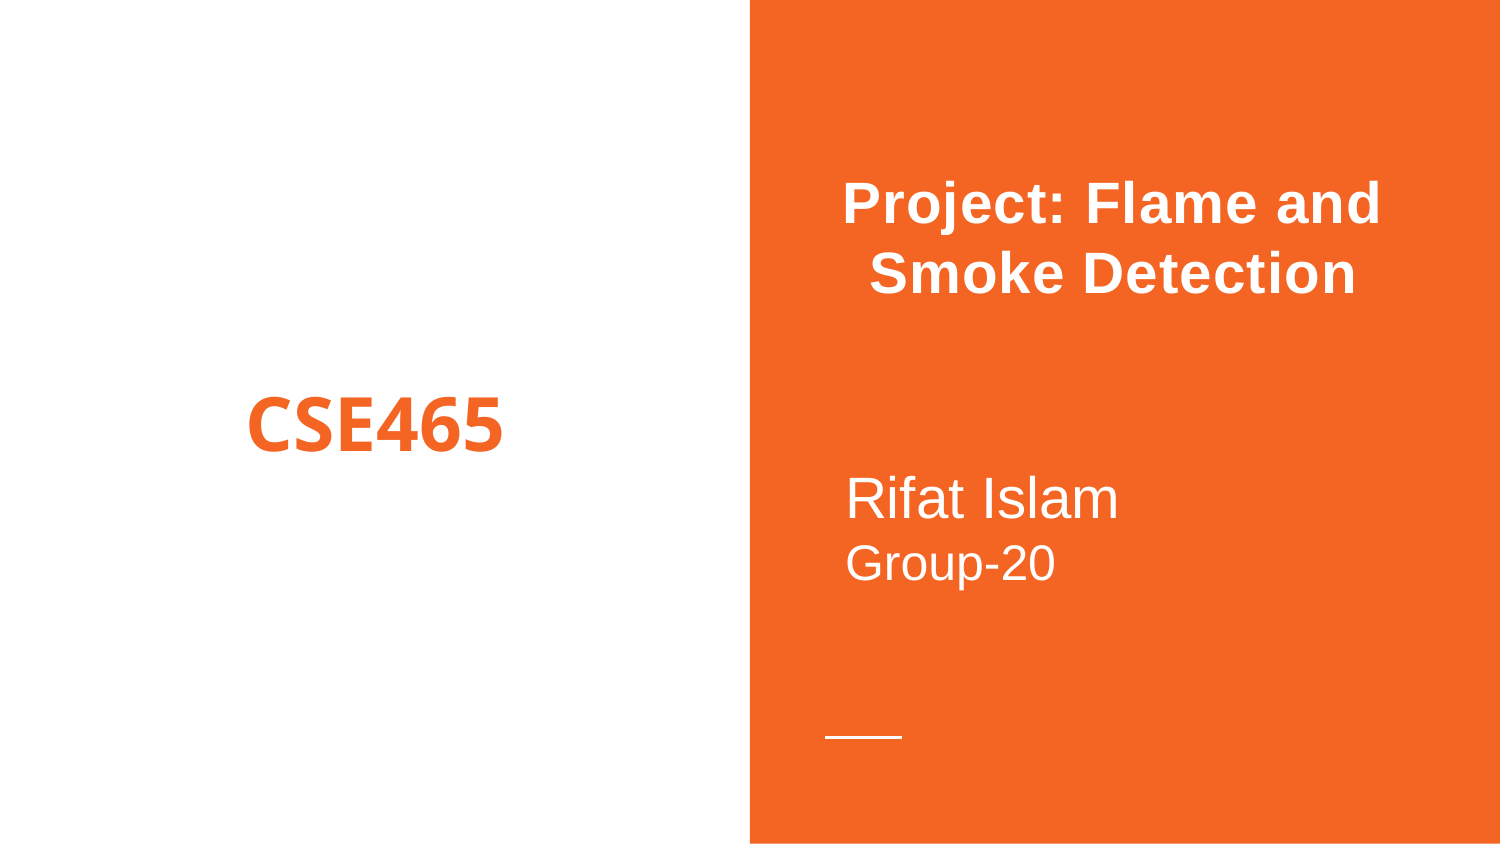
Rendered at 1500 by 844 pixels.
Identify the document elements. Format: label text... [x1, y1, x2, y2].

title CSE465 [43, 313, 708, 530]
text_box Rifat Islam Group-20 [830, 382, 1397, 598]
text_box Project: Flame and Smoke Detection [731, 157, 1495, 313]
